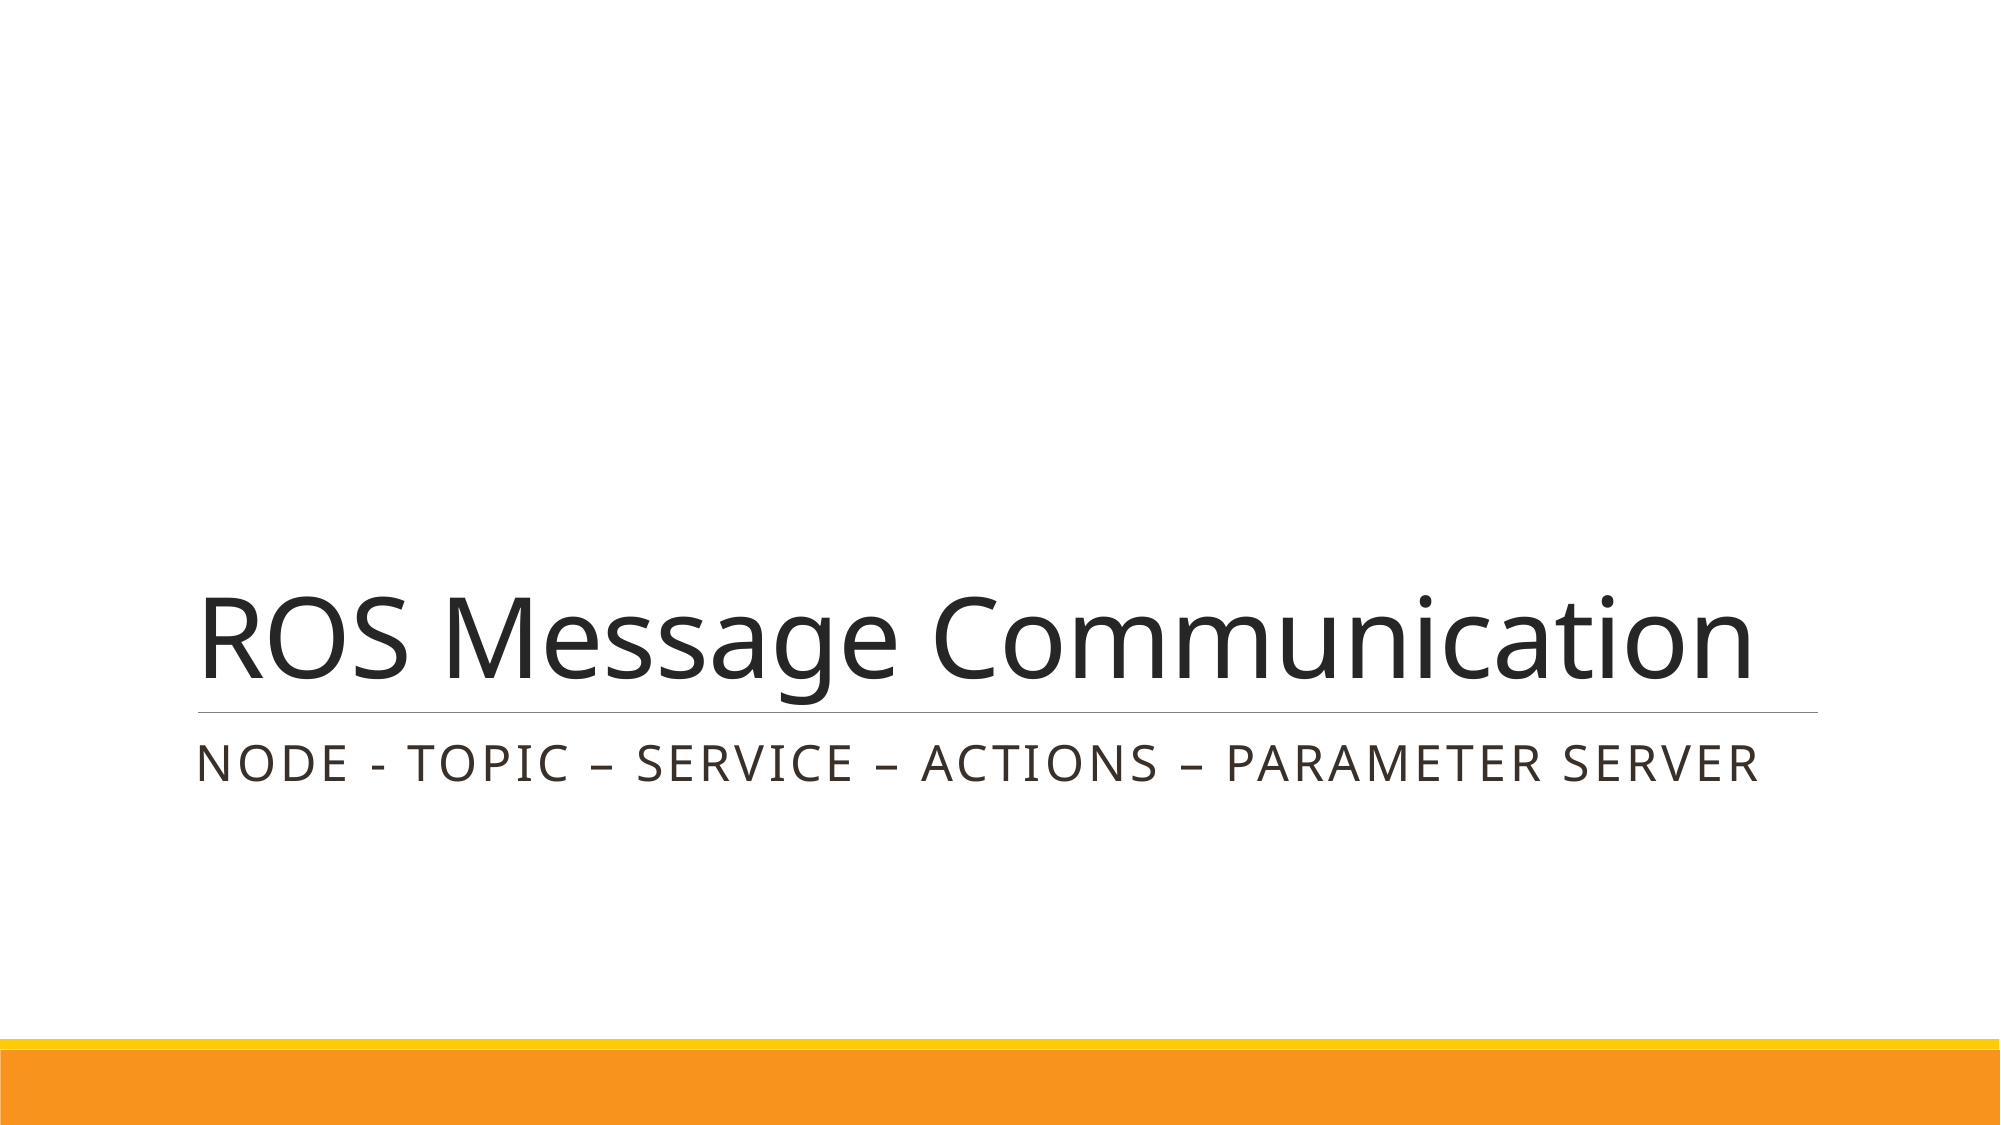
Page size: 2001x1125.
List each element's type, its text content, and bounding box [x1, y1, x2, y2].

title ROS Message Communication [180, 124, 1830, 710]
list Node - Topic – service – actions – parameter server [180, 730, 1830, 918]
